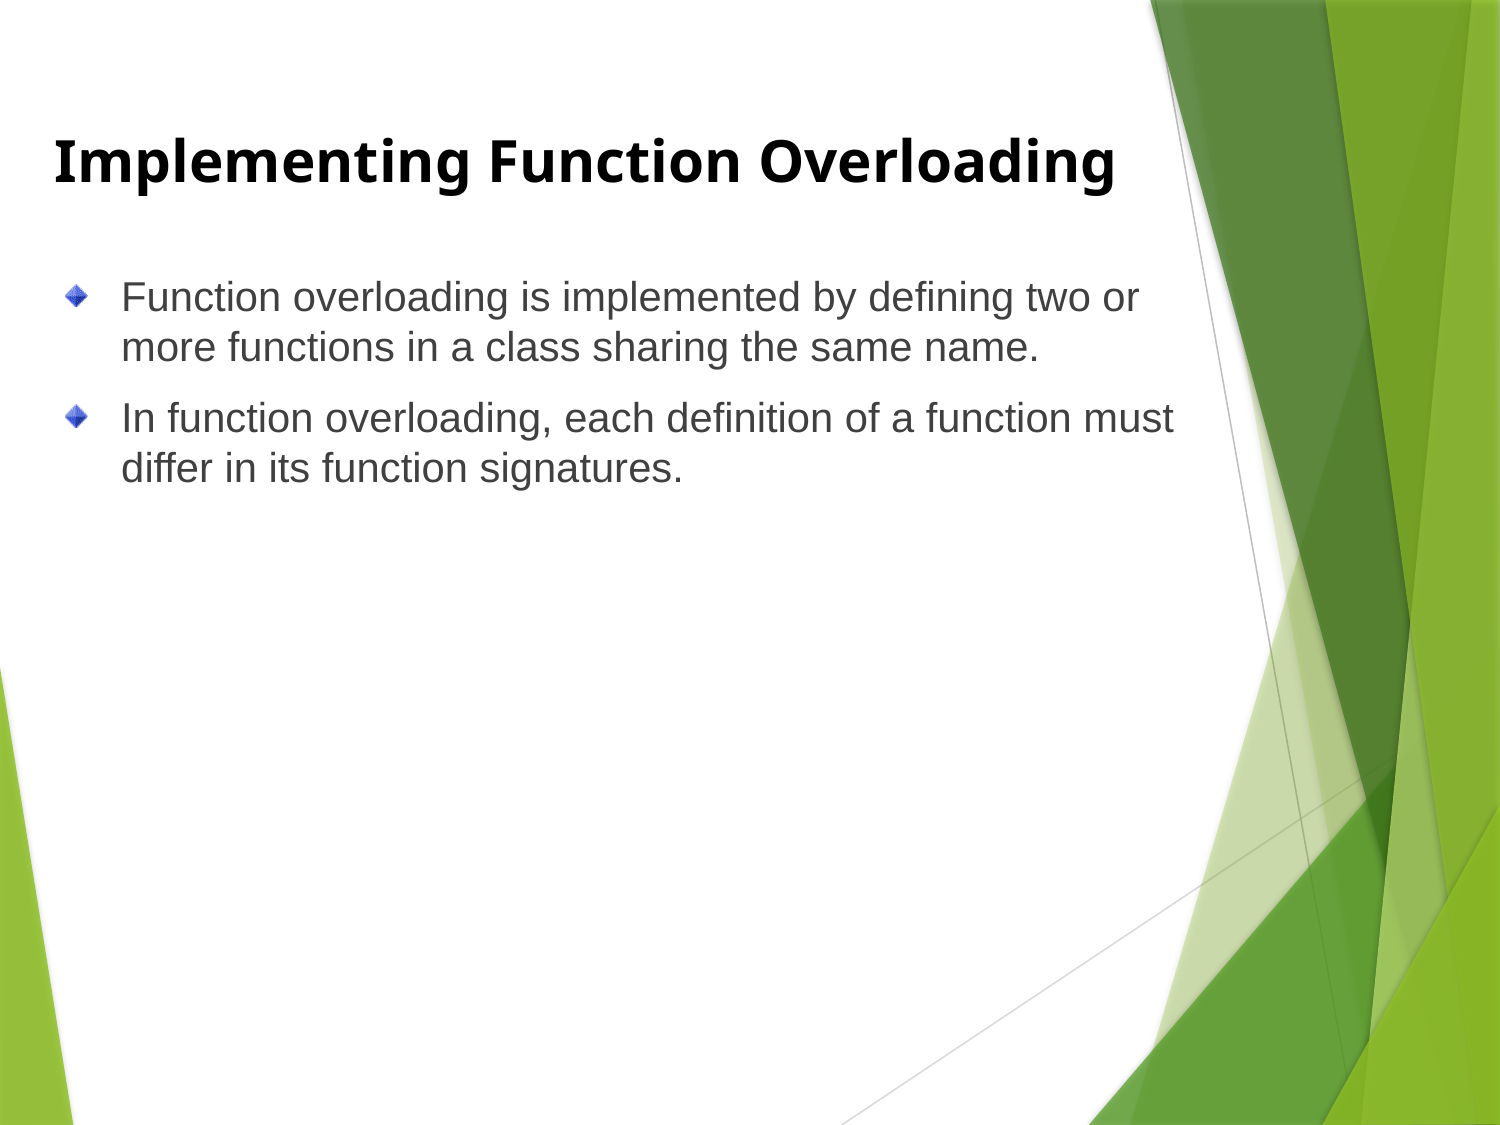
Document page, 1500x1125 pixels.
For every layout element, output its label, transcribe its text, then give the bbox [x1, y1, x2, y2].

text_box Implementing Function Overloading [24, 116, 1463, 202]
list Function overloading is implemented by defining two or more functions in a class sharing the same name. In function overloading, each definition of a function must differ in its function signatures. [50, 262, 1250, 1025]
picture [65, 283, 88, 307]
picture [65, 403, 88, 428]
